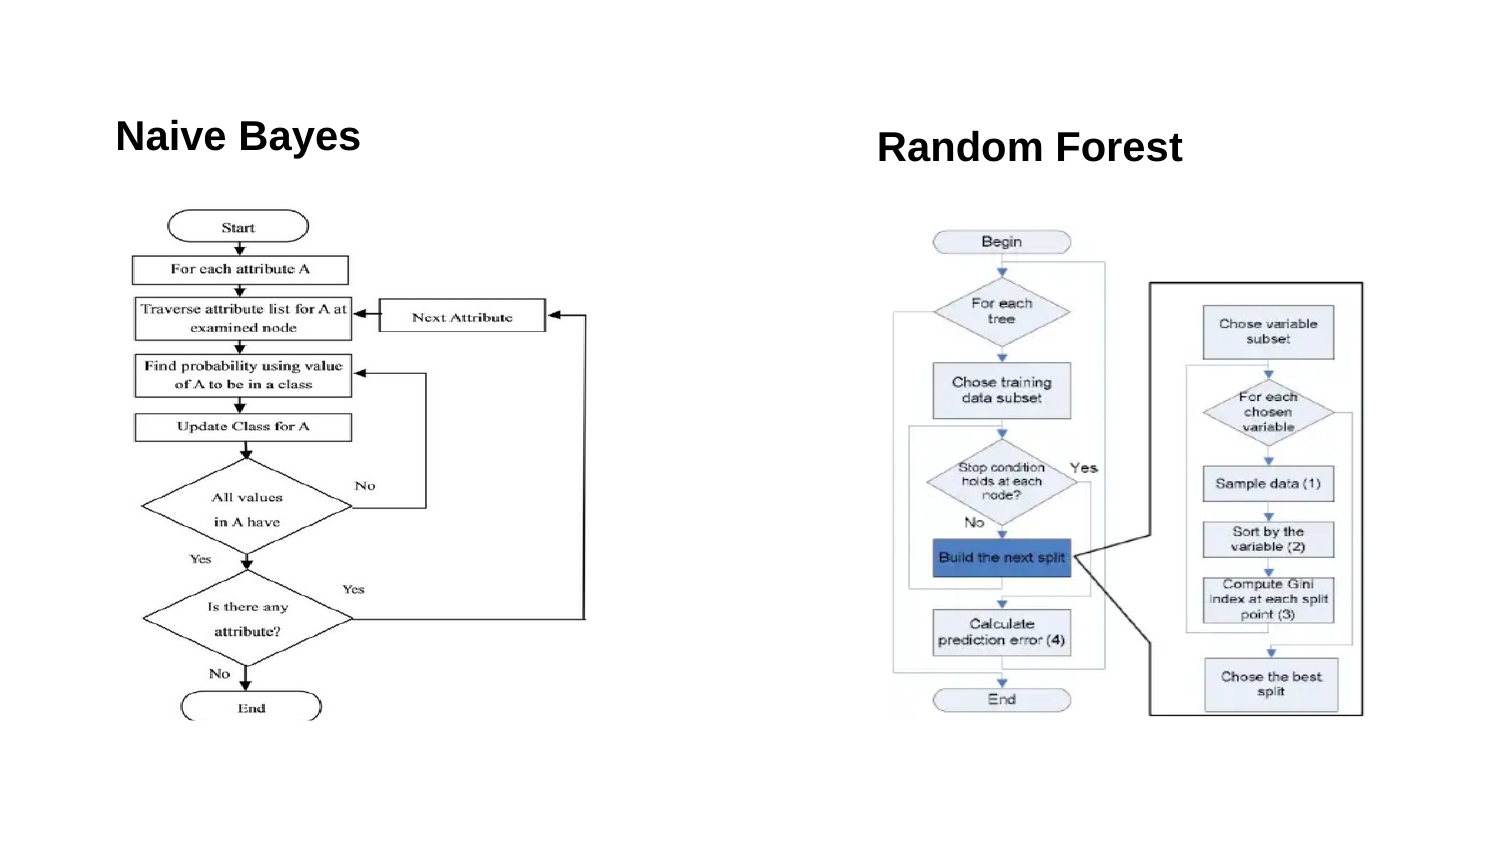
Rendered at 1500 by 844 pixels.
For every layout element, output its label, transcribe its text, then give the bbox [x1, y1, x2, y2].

list Naive Bayes [100, 97, 678, 750]
picture [130, 206, 593, 722]
list Random Forest [861, 97, 1440, 750]
picture [890, 226, 1369, 722]
